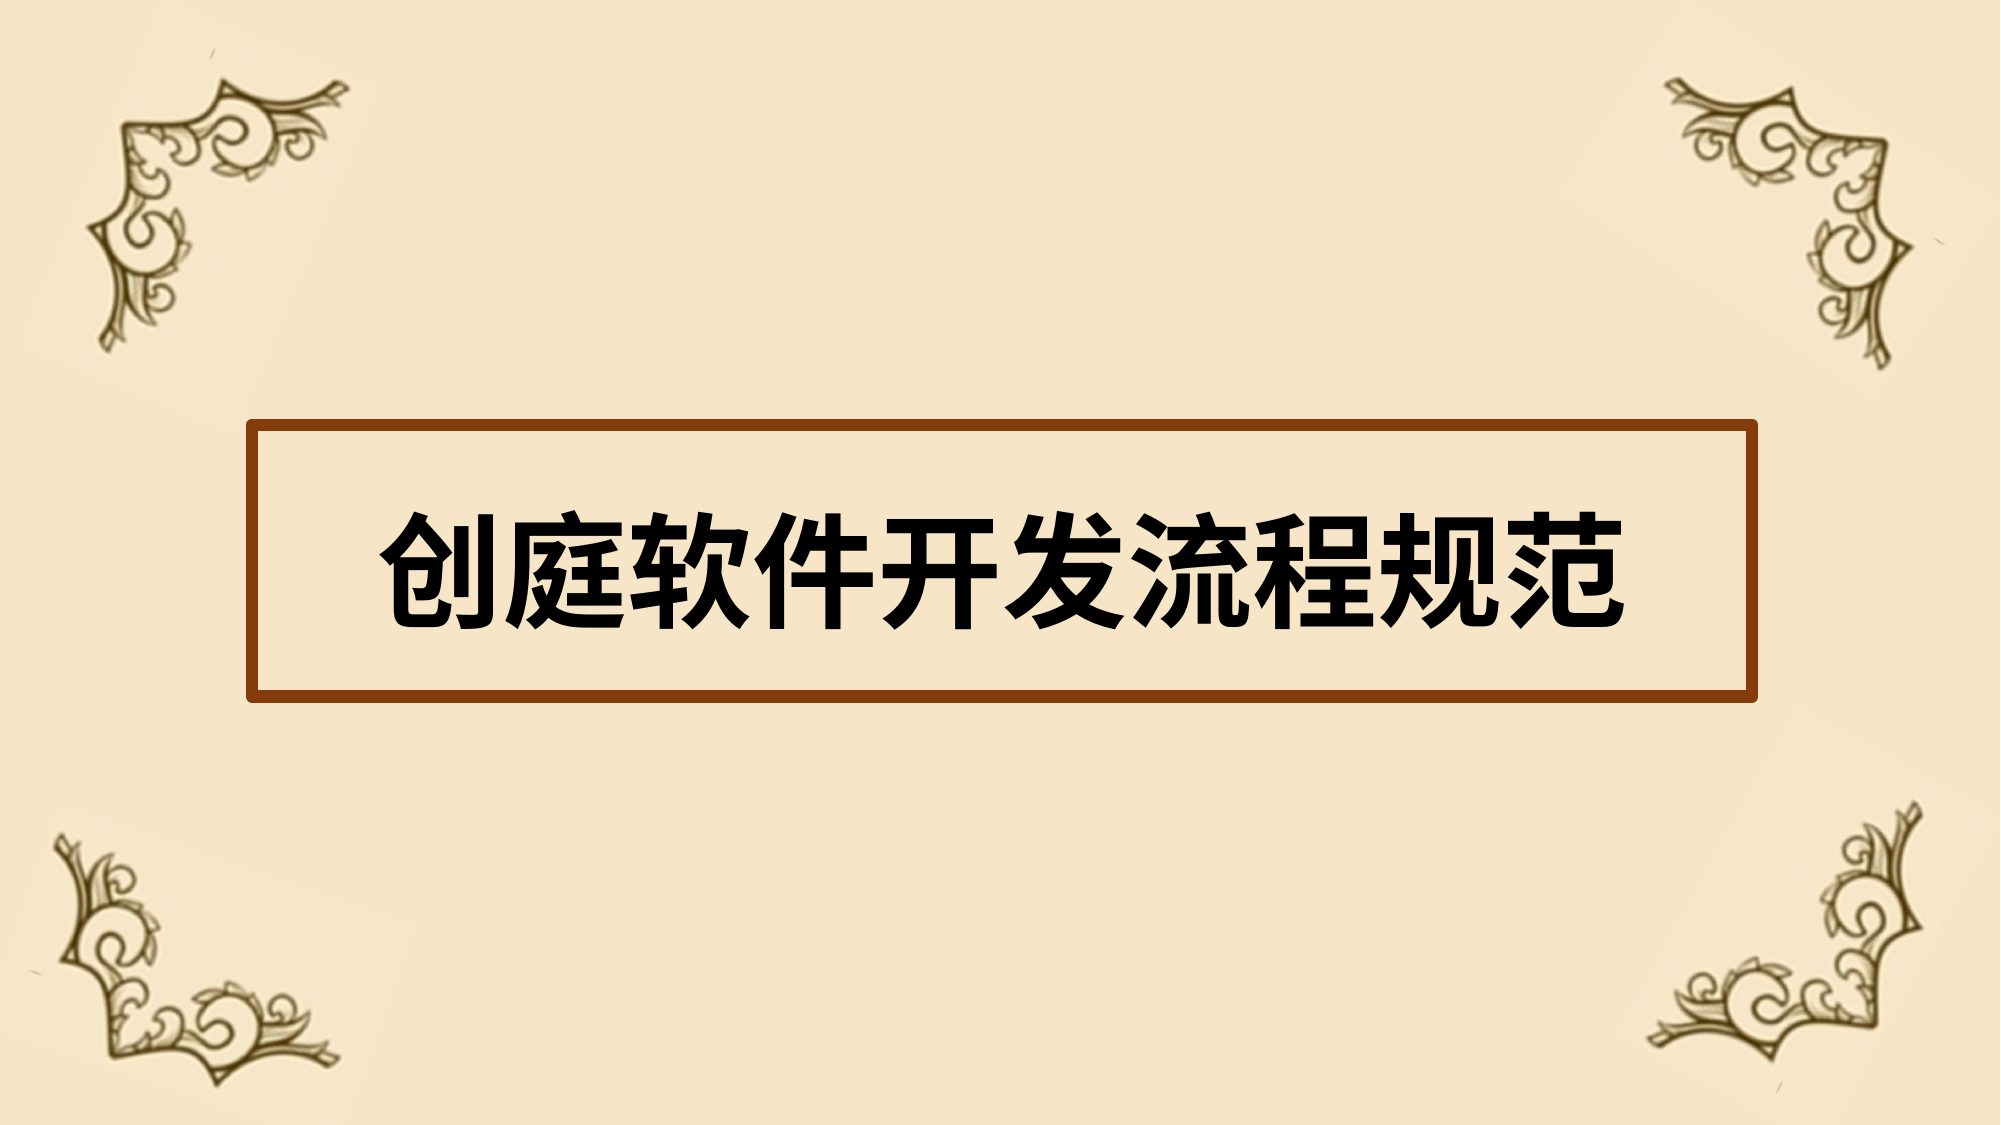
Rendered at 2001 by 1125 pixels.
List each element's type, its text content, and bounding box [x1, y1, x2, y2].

subtitle 创庭软件开发流程规范 [252, 424, 1753, 697]
picture [1619, 707, 2000, 1125]
picture [1562, 0, 2000, 397]
picture [0, 789, 412, 1125]
picture [20, 0, 377, 433]
